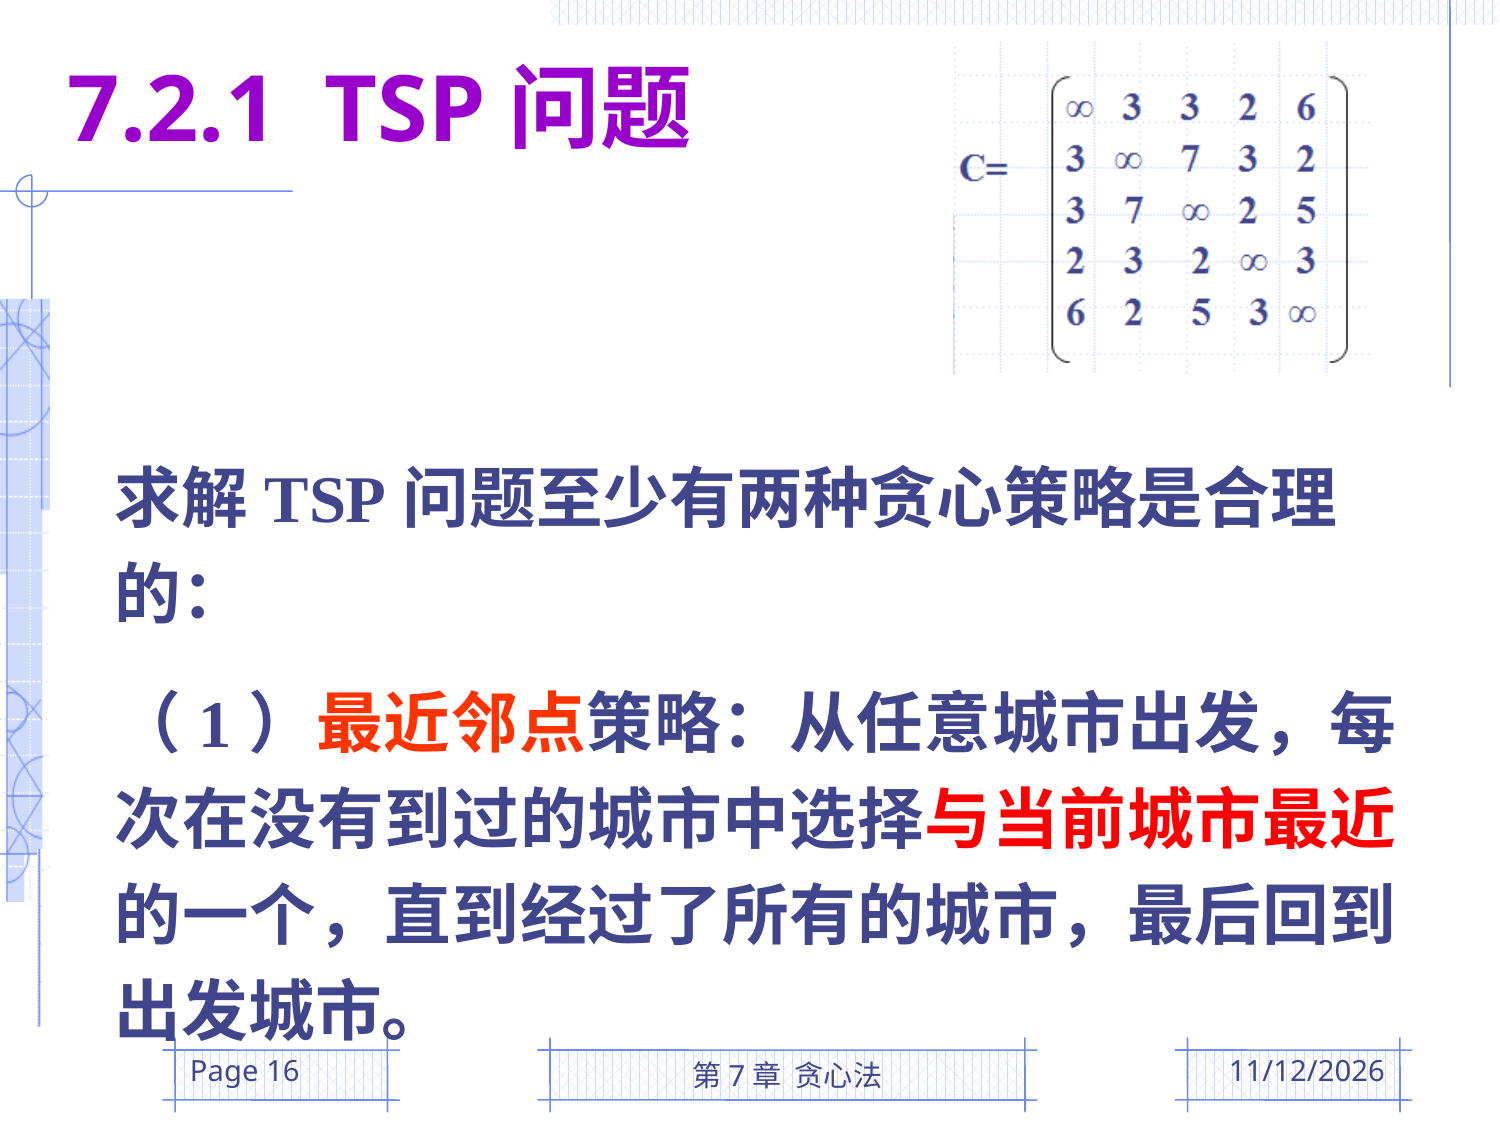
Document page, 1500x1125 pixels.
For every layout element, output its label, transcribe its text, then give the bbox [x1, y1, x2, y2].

text_box 求解TSP问题至少有两种贪心策略是合理的： （1）最近邻点策略：从任意城市出发，每次在没有到过的城市中选择与当前城市最近的一个，直到经过了所有的城市，最后回到出发城市。 [100, 432, 1412, 1056]
picture [953, 42, 1370, 375]
footer 第7章 贪心法 [549, 1056, 1026, 1101]
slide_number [1087, 1056, 1401, 1101]
text_box 7.2.1 TSP问题 [53, 42, 952, 168]
picture [0, 299, 50, 1027]
slide_number Page 16 [174, 1056, 488, 1101]
